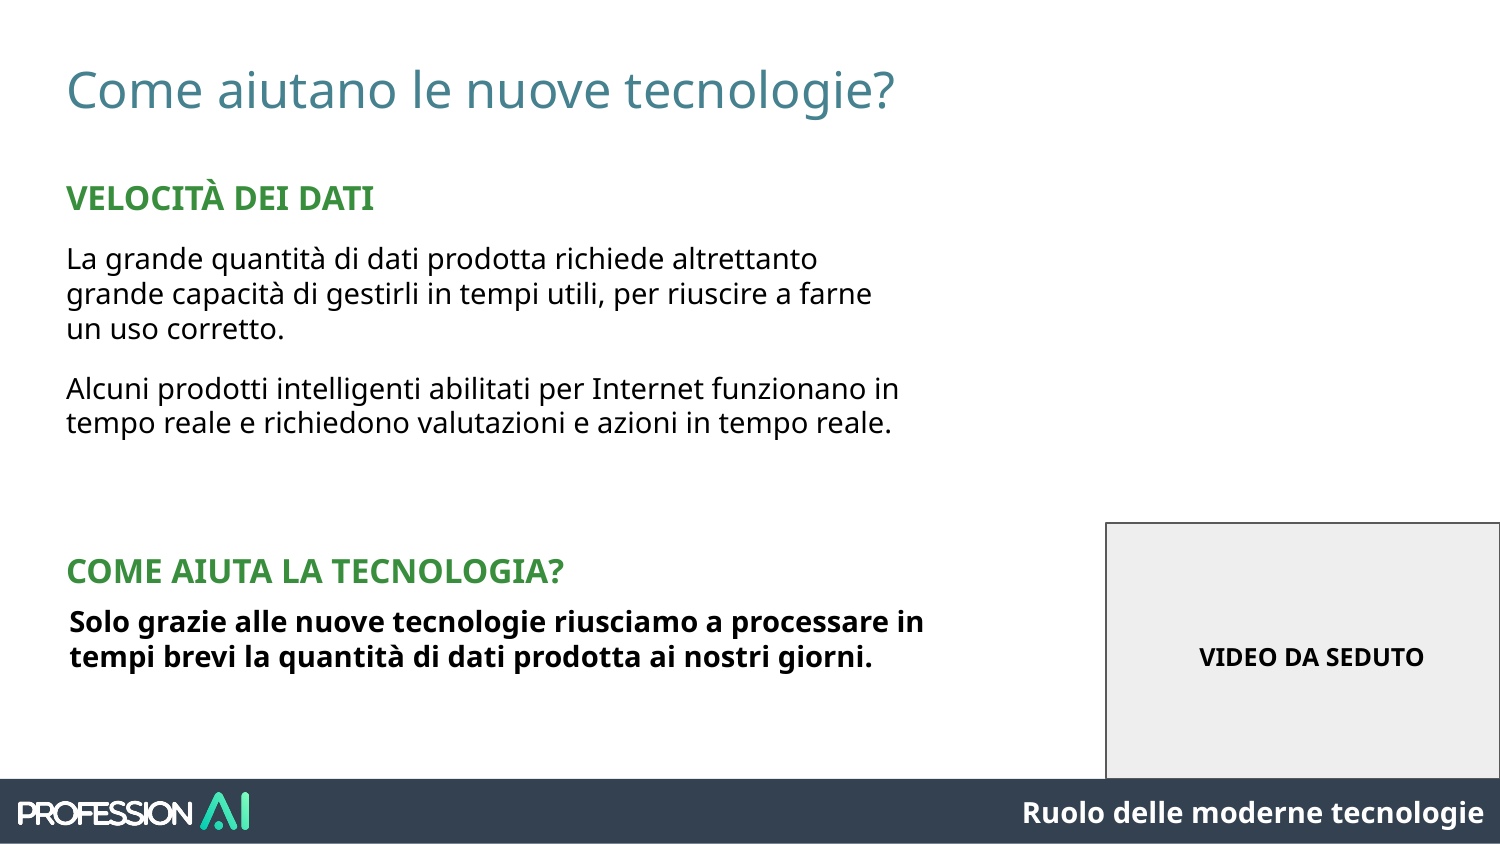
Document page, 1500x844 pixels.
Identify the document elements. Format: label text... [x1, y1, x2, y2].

title COME AIUTA LA TECNOLOGIA? [51, 535, 920, 707]
title VIDEO DA SEDUTO [1148, 626, 1477, 721]
title La grande quantità di dati prodotta richiede altrettanto grande capacità di gestirli in tempi utili, per riuscire a farne un uso corretto. Alcuni prodotti intelligenti abilitati per Internet funzionano in tempo reale e richiedono valutazioni e azioni in tempo reale. [51, 333, 920, 535]
picture [17, 792, 250, 831]
text_box Ruolo delle moderne tecnologie [919, 778, 1500, 844]
text_box [1105, 523, 1500, 779]
text_box [0, 778, 919, 844]
title VELOCITÀ DEI DATI [51, 162, 920, 333]
title Come aiutano le nuove tecnologie? [51, 42, 1449, 137]
title Solo grazie alle nuove tecnologie riusciamo a processare in tempi brevi la quantità di dati prodotta ai nostri giorni. [54, 588, 976, 688]
